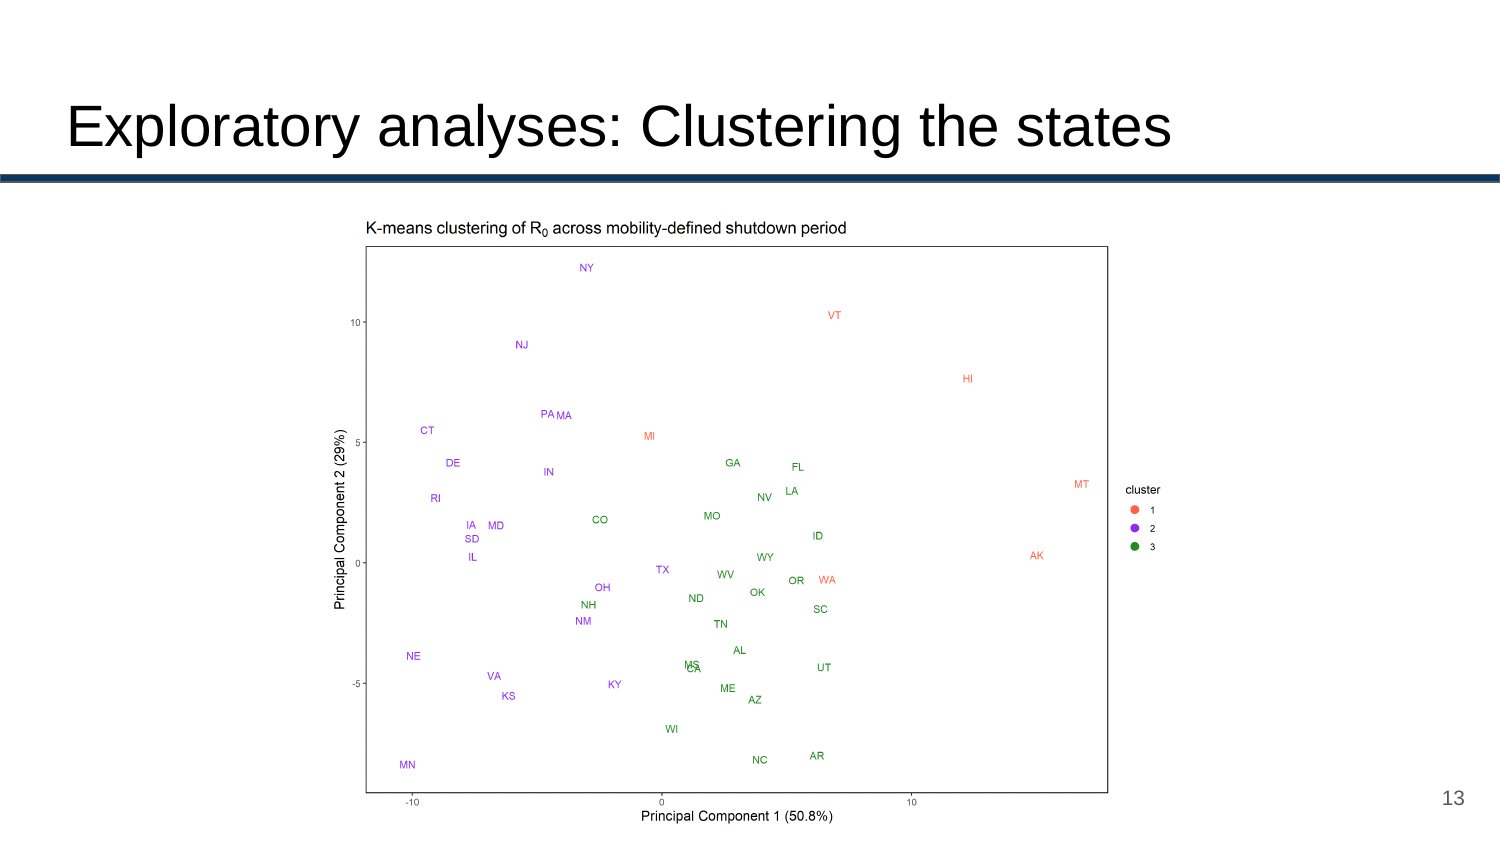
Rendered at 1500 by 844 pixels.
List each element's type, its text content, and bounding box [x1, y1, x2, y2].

text_box [0, 174, 1500, 182]
picture [328, 215, 1172, 830]
title Exploratory analyses: Clustering the states [51, 72, 1449, 167]
slide_number 13 [1389, 764, 1480, 830]
